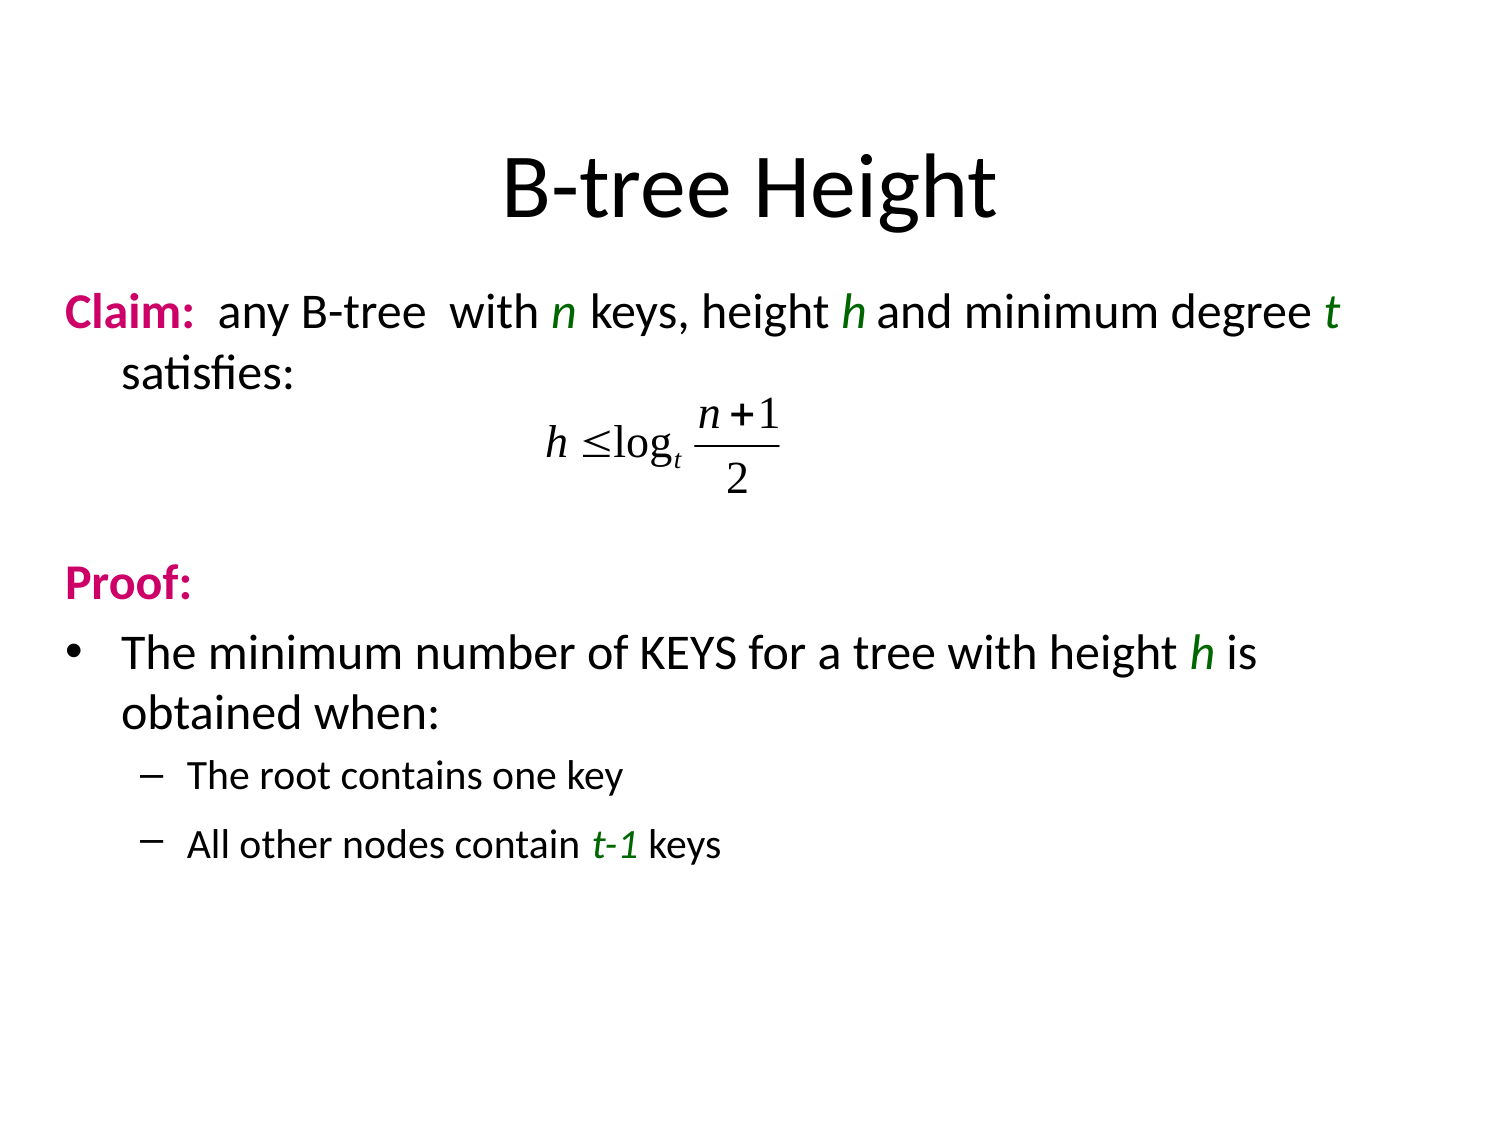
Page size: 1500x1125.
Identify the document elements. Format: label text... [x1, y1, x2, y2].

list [537, 384, 788, 504]
list Claim: any B-tree with n keys, height h and minimum degree t satisfies: Proof: The minimum number of KEYS for a tree with height h is obtained when: The root contains one key All other nodes contain t-1 keys [50, 262, 1438, 1047]
title B-tree Height [112, 87, 1388, 262]
